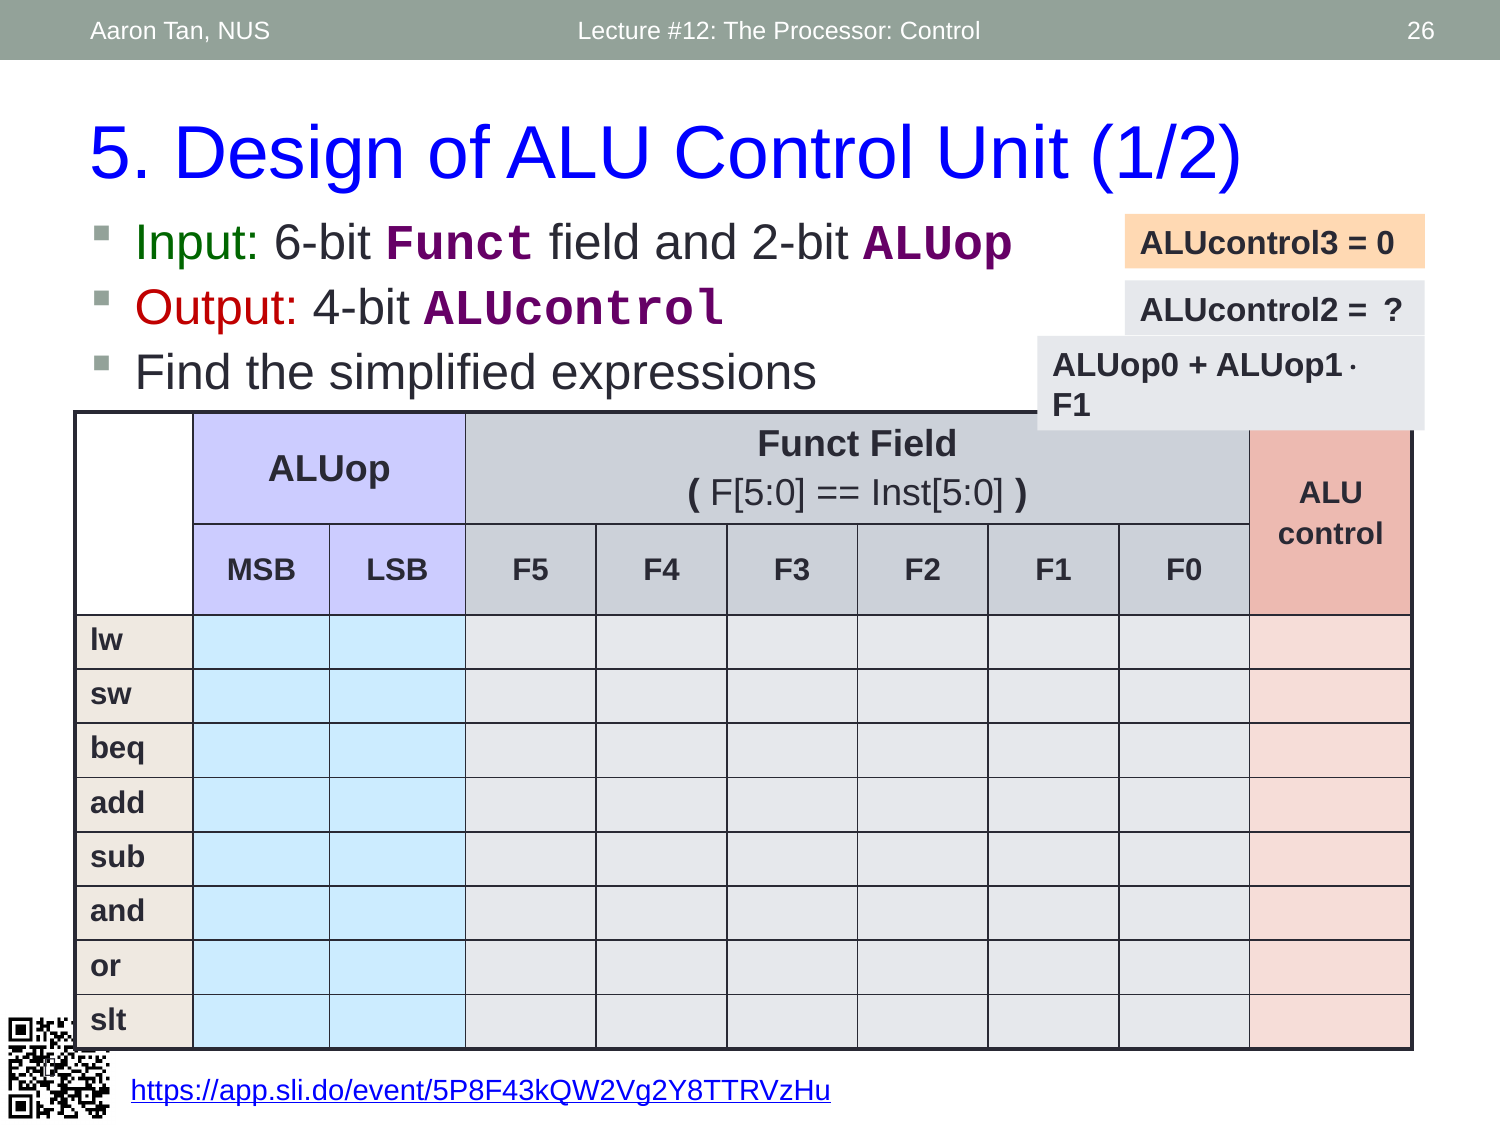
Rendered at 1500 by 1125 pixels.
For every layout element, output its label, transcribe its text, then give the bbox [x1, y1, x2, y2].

table_cell [194, 833, 329, 885]
table_cell [194, 616, 329, 668]
table_cell [1250, 670, 1410, 722]
table_cell [330, 778, 465, 831]
picture [1, 1010, 116, 1125]
text_box ALUcontrol2 = ? [1124, 280, 1425, 335]
table_cell [858, 724, 987, 777]
table_cell [1120, 616, 1249, 668]
table_cell [1250, 778, 1410, 831]
table_cell [728, 724, 857, 777]
table_cell [989, 887, 1118, 939]
table_header [77, 414, 192, 614]
table_cell [989, 724, 1118, 777]
table_cell [989, 833, 1118, 885]
table_cell [1250, 833, 1410, 885]
table_cell [858, 887, 987, 939]
table_cell [330, 887, 465, 939]
table_cell [1120, 670, 1249, 722]
table_cell [466, 724, 595, 777]
table_cell [989, 616, 1118, 668]
table_cell [1250, 995, 1410, 1047]
table_cell [728, 616, 857, 668]
table_cell [466, 616, 595, 668]
table_header ALU control [1250, 431, 1410, 614]
table_cell MSB [194, 525, 329, 614]
table_cell [597, 887, 726, 939]
table_cell [858, 995, 987, 1047]
table_cell [194, 670, 329, 722]
slide_number 26 [1308, 3, 1450, 57]
table_cell [194, 724, 329, 777]
table_cell [466, 887, 595, 939]
table_cell [728, 778, 857, 831]
table_cell [1120, 887, 1249, 939]
table_cell [466, 670, 595, 722]
table_cell [194, 941, 329, 994]
table_cell [597, 616, 726, 668]
table_cell [466, 778, 595, 831]
table_cell [466, 995, 595, 1047]
table_cell [728, 995, 857, 1047]
table_cell slt [77, 995, 192, 1047]
table_cell sub [77, 833, 192, 885]
text_box  [24, 1050, 75, 1083]
table_cell [597, 778, 726, 831]
table_cell [597, 670, 726, 722]
table_cell [330, 724, 465, 777]
slide_number Aaron Tan, NUS [75, 3, 550, 57]
table_cell beq [77, 724, 192, 777]
footer Lecture #12: The Processor: Control [562, 3, 1238, 57]
table_cell F1 [989, 525, 1118, 614]
table_cell F5 [466, 525, 595, 614]
table_header Funct Field ( F[5:0] == Inst[5:0] ) [466, 414, 1249, 523]
text_box 5. Design of ALU Control Unit (1/2) [74, 96, 1425, 202]
table_cell lw [77, 616, 192, 668]
table_cell [194, 887, 329, 939]
table_cell [597, 724, 726, 777]
table_cell sw [77, 670, 192, 722]
table_cell [1120, 724, 1249, 777]
table_cell [597, 941, 726, 994]
table_cell [1120, 833, 1249, 885]
table_cell [858, 833, 987, 885]
table_cell [989, 670, 1118, 722]
table_cell and [77, 887, 192, 939]
table_cell [330, 833, 465, 885]
table_cell [728, 833, 857, 885]
table_cell add [77, 778, 192, 831]
table_cell F4 [597, 525, 726, 614]
table_cell [330, 616, 465, 668]
table_cell [466, 941, 595, 994]
table_cell [728, 887, 857, 939]
table_cell [330, 941, 465, 994]
table_cell [194, 995, 329, 1047]
table_cell or [77, 941, 192, 994]
table_cell F3 [728, 525, 857, 614]
table_cell [1250, 941, 1410, 994]
text_box ALUcontrol3 = 0 [1124, 213, 1425, 269]
list Input: 6-bit Funct field and 2-bit ALUop Output: 4-bit ALUcontrol Find the simplified expressions [75, 201, 1425, 410]
table_cell [597, 995, 726, 1047]
table_cell F0 [1120, 525, 1249, 614]
table_cell [330, 670, 465, 722]
table_cell [989, 941, 1118, 994]
table_cell [1120, 995, 1249, 1047]
table_cell [989, 778, 1118, 831]
table_cell [466, 833, 595, 885]
table_cell [1250, 724, 1410, 777]
table_cell [989, 995, 1118, 1047]
text_box ALUop0 + ALUop1 F1 [1037, 335, 1425, 431]
table_cell [858, 941, 987, 994]
table_cell [330, 995, 465, 1047]
table_cell [1250, 887, 1410, 939]
table_cell [858, 670, 987, 722]
table_cell [858, 616, 987, 668]
table_cell [1120, 778, 1249, 831]
table_cell F2 [858, 525, 987, 614]
table_cell [1120, 941, 1249, 994]
table_cell [1250, 616, 1410, 668]
table_cell [597, 833, 726, 885]
table_cell LSB [330, 525, 465, 614]
table_cell [728, 941, 857, 994]
table_cell [728, 670, 857, 722]
table_header ALUop [194, 414, 465, 523]
table_cell [858, 778, 987, 831]
table_cell [194, 778, 329, 831]
